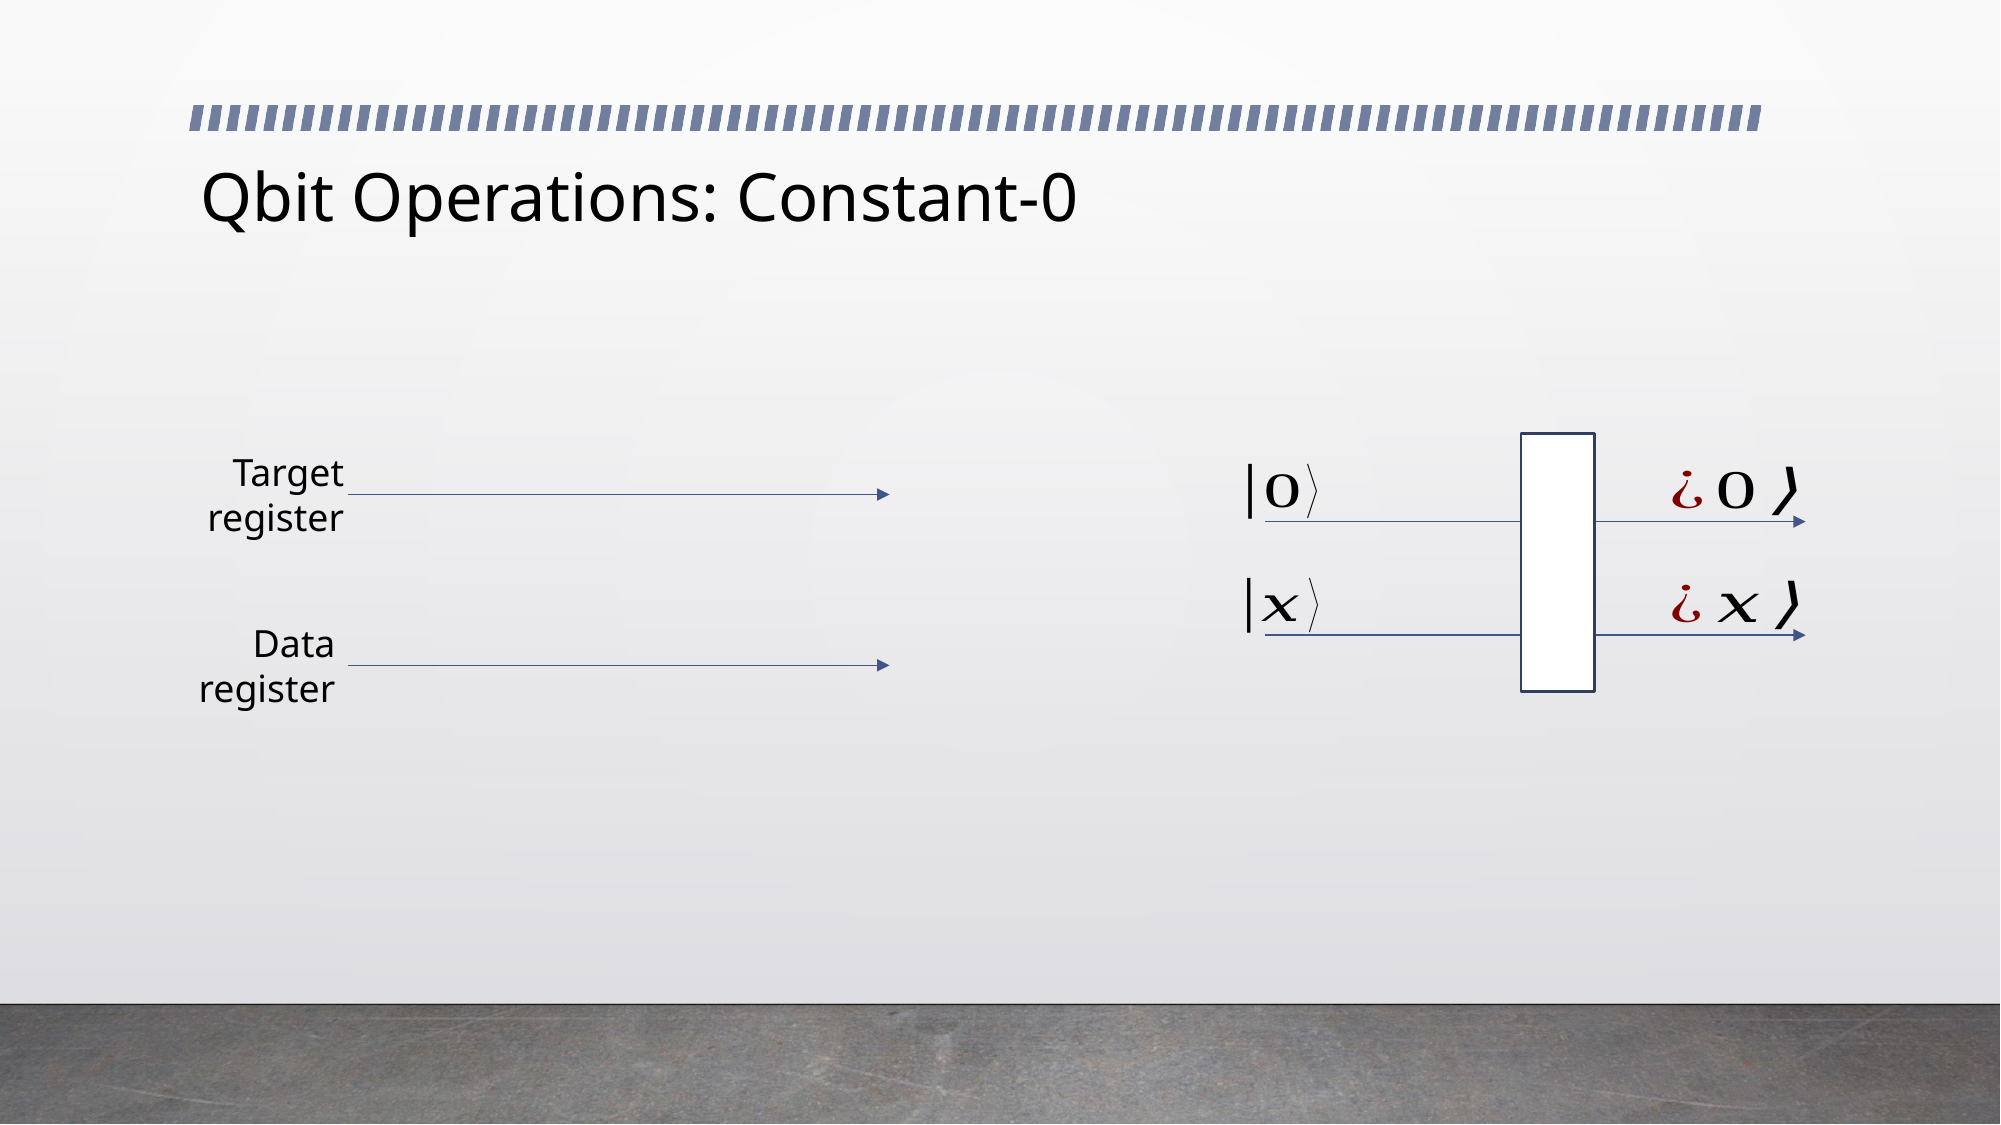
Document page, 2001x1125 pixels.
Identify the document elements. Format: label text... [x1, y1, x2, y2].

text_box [1234, 433, 1806, 692]
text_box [185, 441, 890, 719]
picture [0, 1004, 2000, 1124]
title Qbit Operations: Constant-0 [185, 156, 1761, 329]
